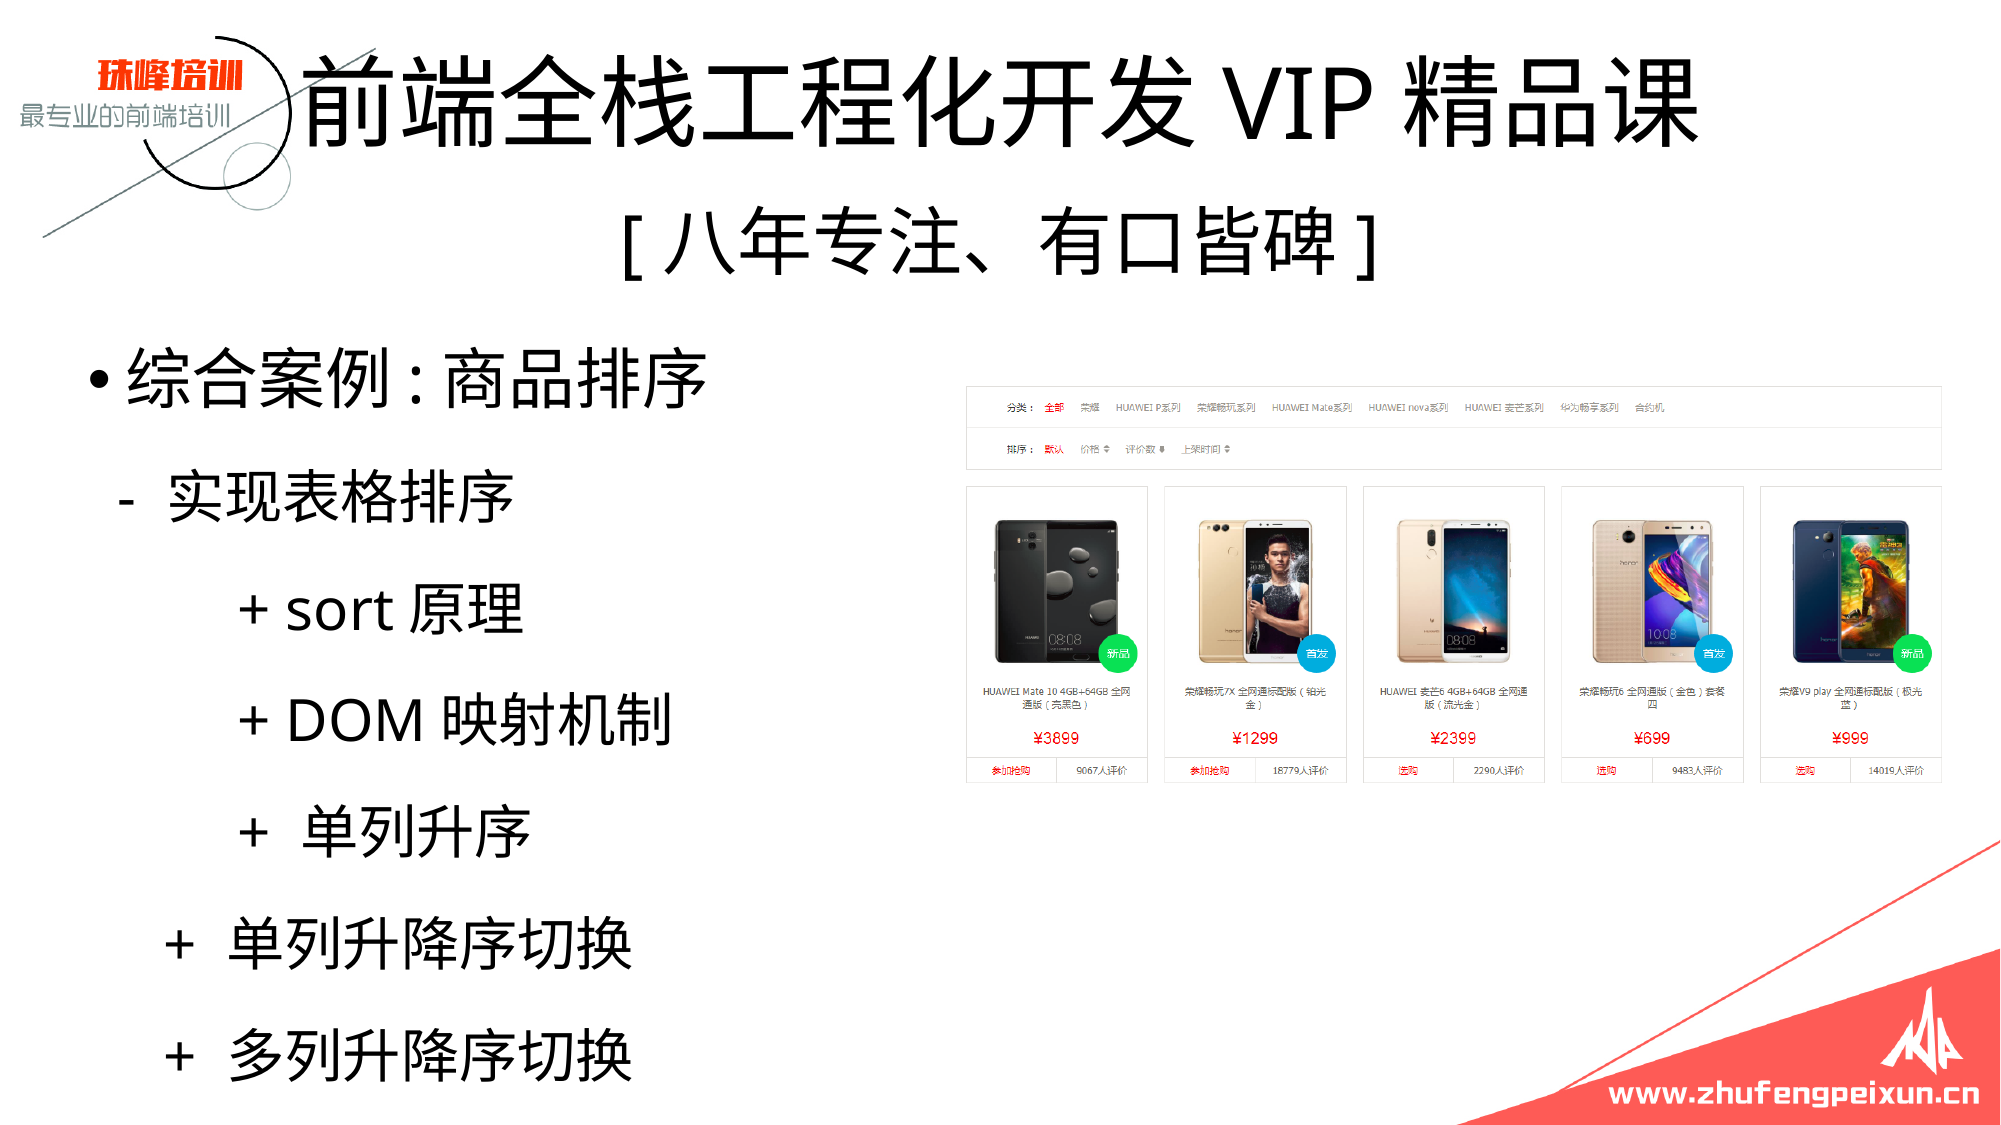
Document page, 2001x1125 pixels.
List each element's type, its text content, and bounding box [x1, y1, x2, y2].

picture [959, 383, 1950, 791]
title 前端全栈工程化开发VIP精品课 [137, 46, 1863, 224]
text_box [八年专注、有口皆碑] [604, 187, 1395, 382]
list 综合案例:商品排序 - 实现表格排序 + sort原理 + DOM映射机制 + 单列升序 + 单列升降序切换 + 多列升降序切换 [72, 338, 1301, 1094]
picture [1437, 796, 2001, 1125]
picture [18, 36, 376, 238]
